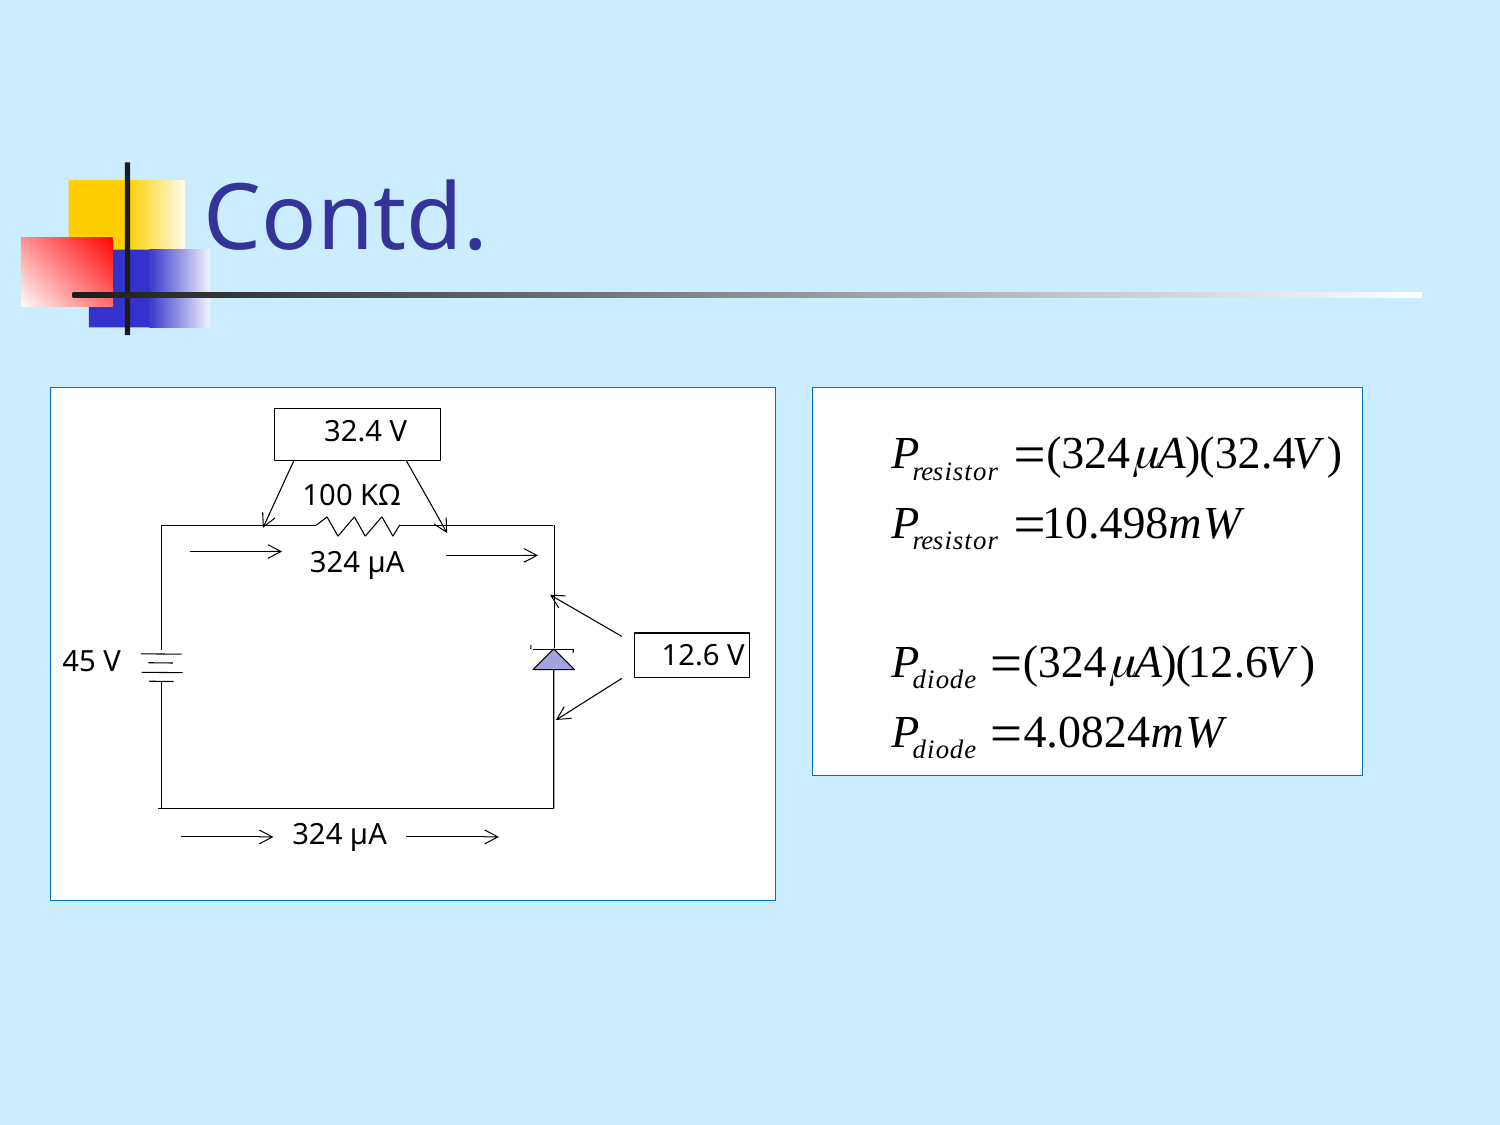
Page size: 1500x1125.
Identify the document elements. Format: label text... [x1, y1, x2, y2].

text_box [812, 387, 1363, 776]
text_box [49, 387, 776, 901]
title Contd. [188, 34, 1468, 276]
